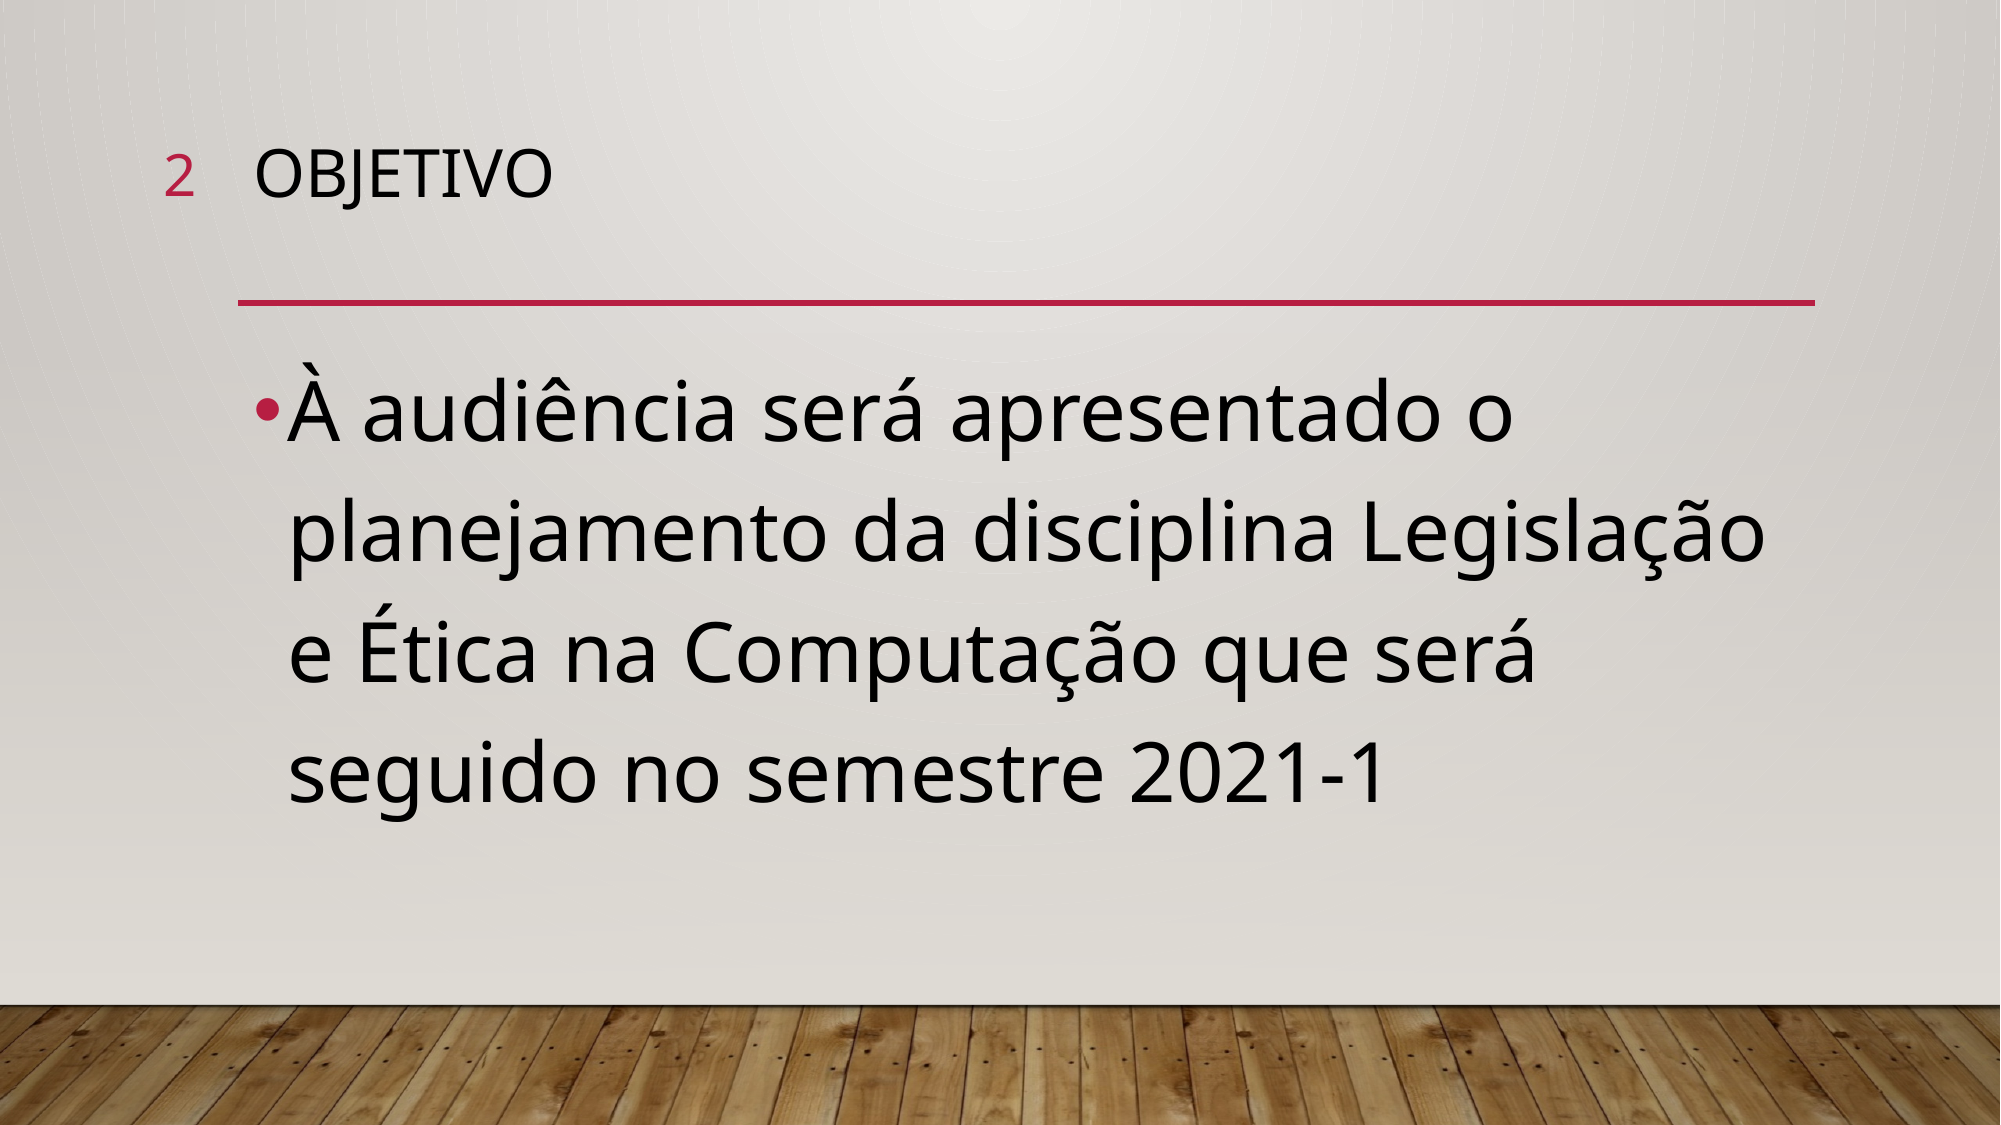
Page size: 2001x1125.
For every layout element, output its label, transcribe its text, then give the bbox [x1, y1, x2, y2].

title OBJETIVO [238, 131, 1814, 305]
list À audiência será apresentado o planejamento da disciplina Legislação e Ética na Computação que será seguido no semestre 2021-1 [238, 330, 1814, 897]
slide_number 2 [78, 131, 212, 214]
picture [0, 1005, 2000, 1125]
